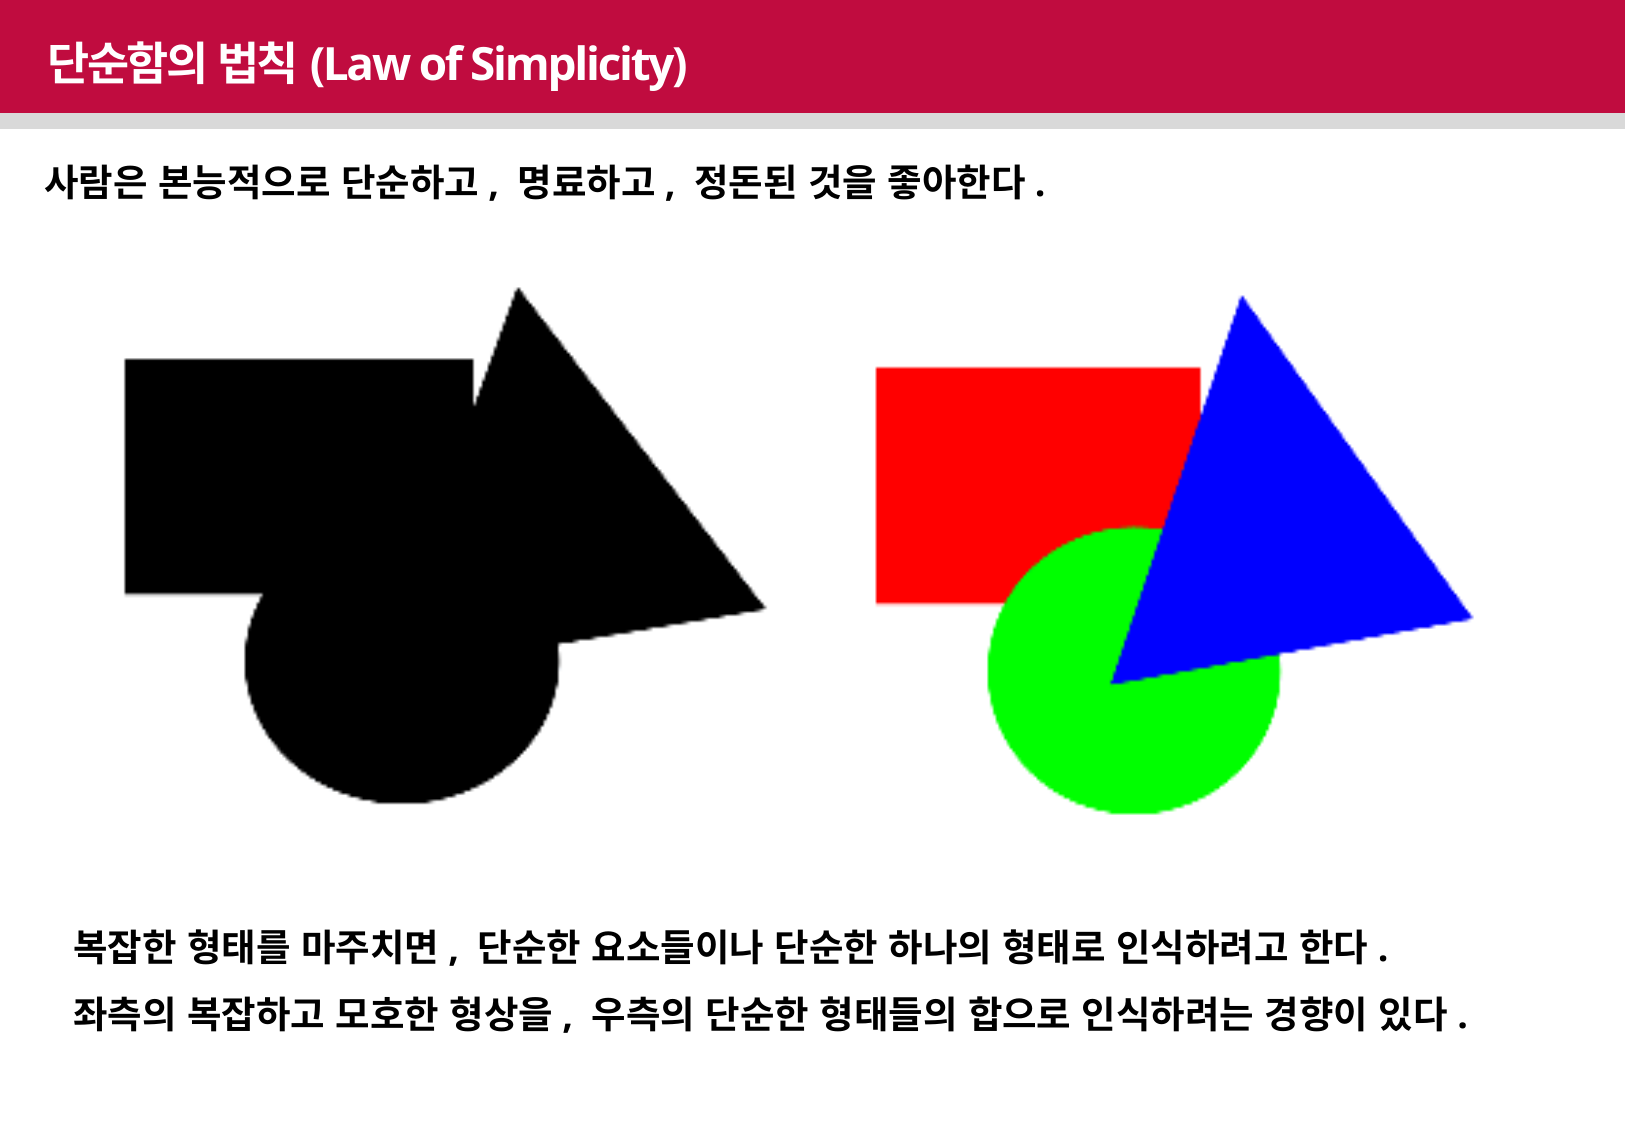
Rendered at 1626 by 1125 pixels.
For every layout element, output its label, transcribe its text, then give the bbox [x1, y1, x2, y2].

text_box 사람은 본능적으로 단순하고, 명료하고, 정돈된 것을 좋아한다. [29, 128, 1625, 212]
text_box 단순함의 법칙(Law of Simplicity) [32, 27, 1444, 98]
text_box [0, 0, 1625, 114]
text_box 복잡한 형태를 마주치면, 단순한 요소들이나 단순한 하나의 형태로 인식하려고 한다. 좌측의 복잡하고 모호한 형상을, 우측의 단순한 형태들의 합으로 인식하려는 경향이 있다. [58, 893, 1610, 1044]
picture [836, 254, 1504, 880]
text_box [0, 114, 1625, 130]
picture [76, 209, 776, 866]
